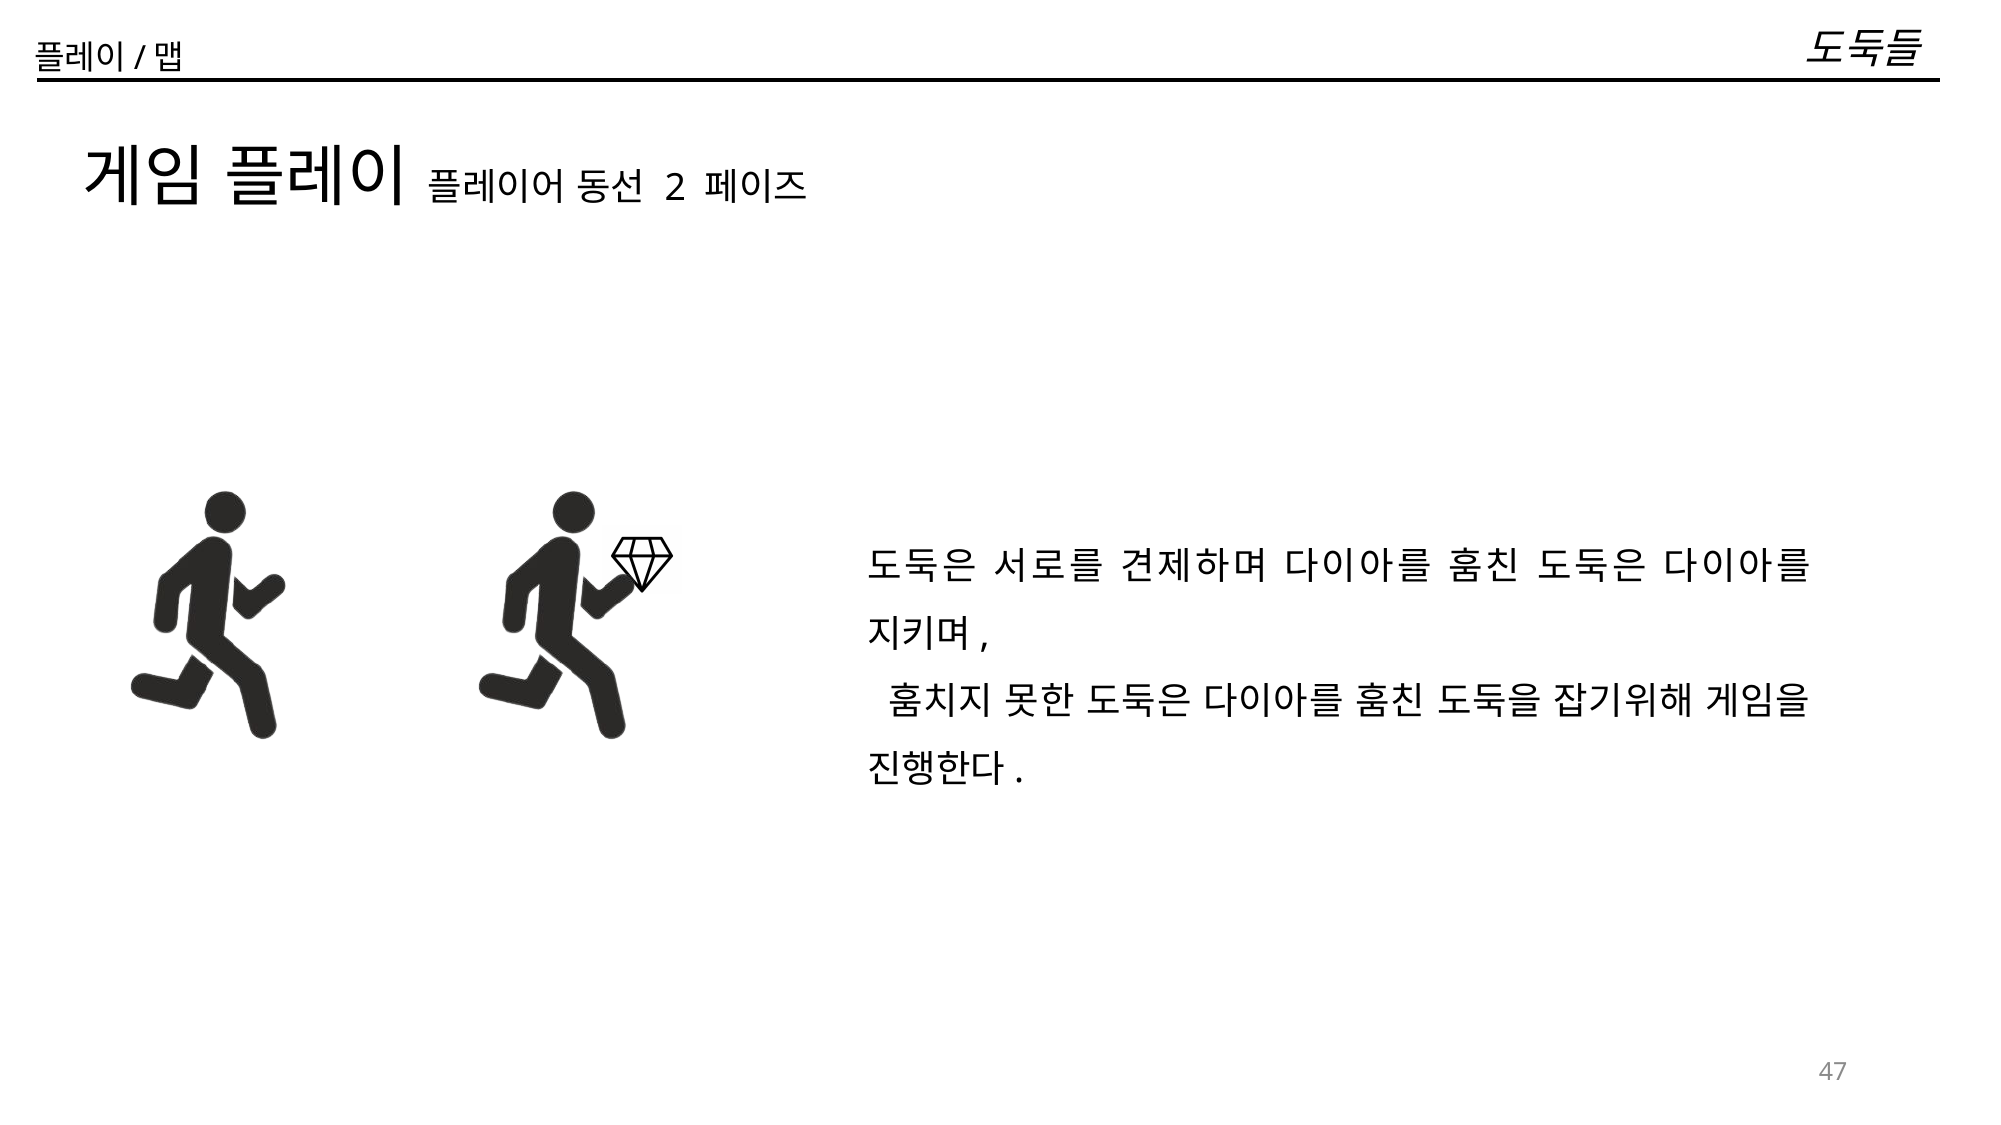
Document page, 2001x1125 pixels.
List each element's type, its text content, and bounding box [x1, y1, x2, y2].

slide_number 47 [1412, 1042, 1863, 1103]
text_box 플레이/맵 [19, 29, 200, 85]
text_box 게임 플레이 플레이어 동선 2 페이즈 [67, 126, 869, 221]
text_box 도둑은 서로를 견제하며 다이아를 훔친 도둑은 다이아를 지키며, 훔치지 못한 도둑은 다이아를 훔친 도둑을 잡기위해 게임을 진행한다. [852, 512, 1827, 798]
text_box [124, 484, 682, 754]
title 도둑들 [1772, 19, 1953, 80]
